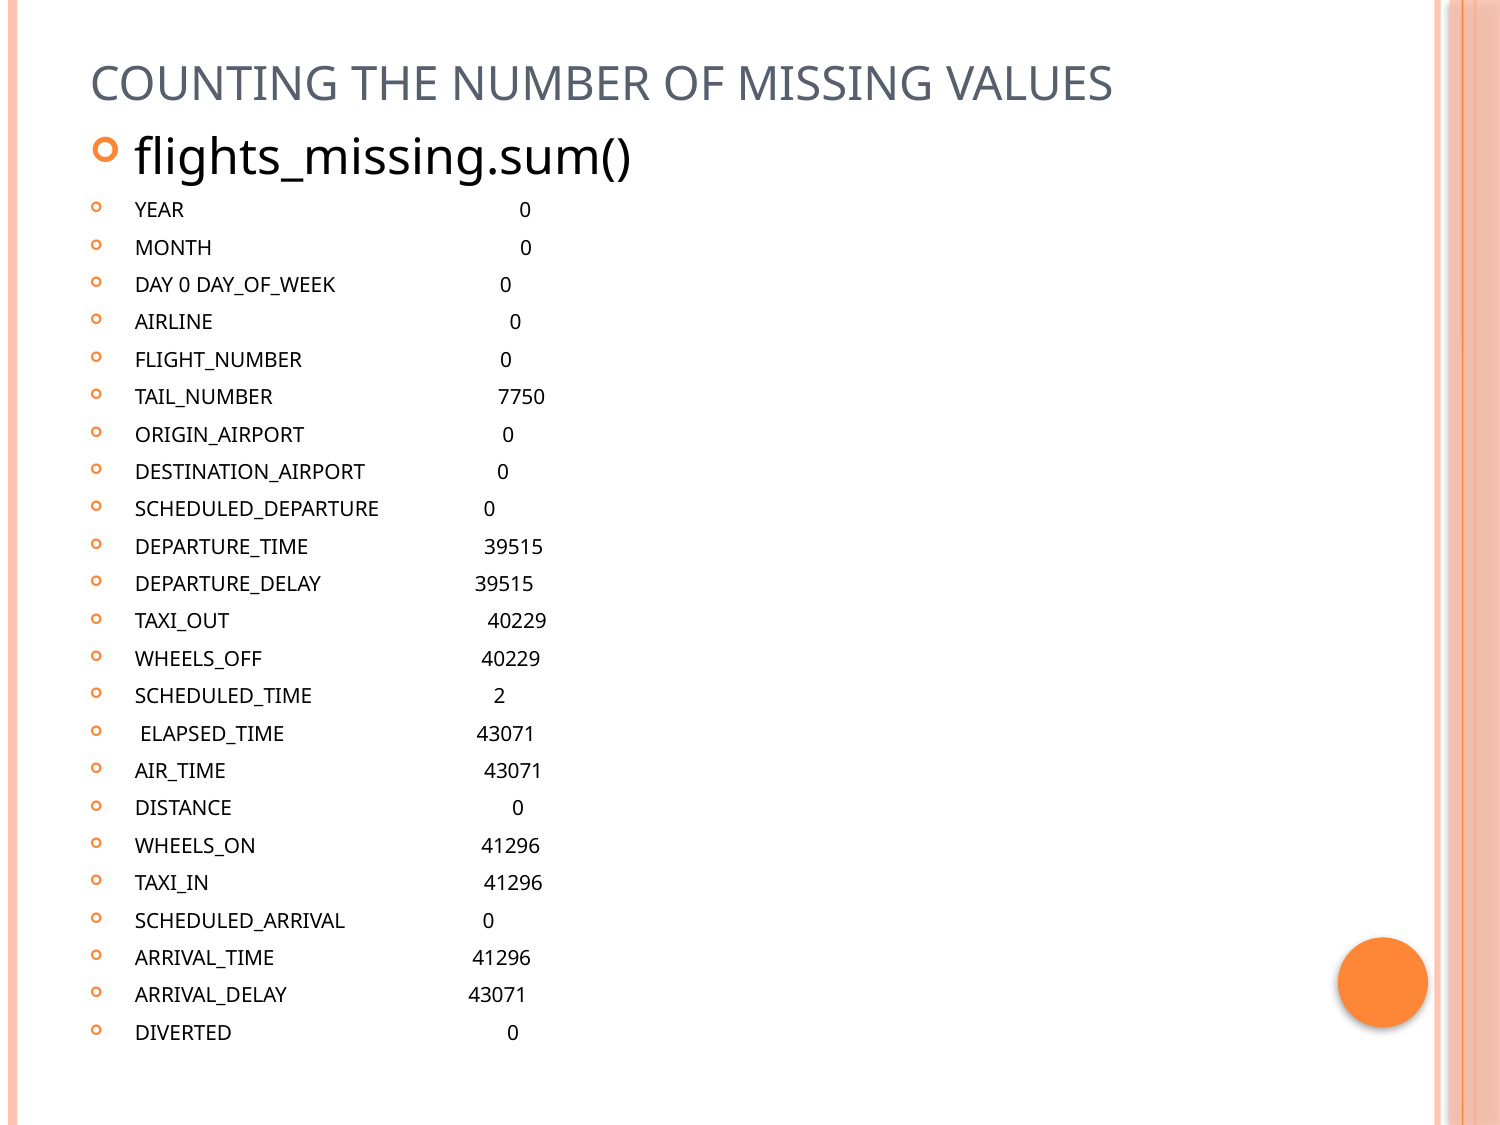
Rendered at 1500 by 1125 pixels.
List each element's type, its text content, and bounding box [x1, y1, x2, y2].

title Counting the number of missing values [75, 45, 1300, 117]
list flights_missing.sum() YEAR 0 MONTH 0 DAY 0 DAY_OF_WEEK 0 AIRLINE 0 FLIGHT_NUMBER 0 TAIL_NUMBER 7750 ORIGIN_AIRPORT 0 DESTINATION_AIRPORT 0 SCHEDULED_DEPARTURE 0 DEPARTURE_TIME 39515 DEPARTURE_DELAY 39515 TAXI_OUT 40229 WHEELS_OFF 40229 SCHEDULED_TIME 2 ELAPSED_TIME 43071 AIR_TIME 43071 DISTANCE 0 WHEELS_ON 41296 TAXI_IN 41296 SCHEDULED_ARRIVAL 0 ARRIVAL_TIME 41296 ARRIVAL_DELAY 43071 DIVERTED 0 [75, 117, 1418, 1062]
